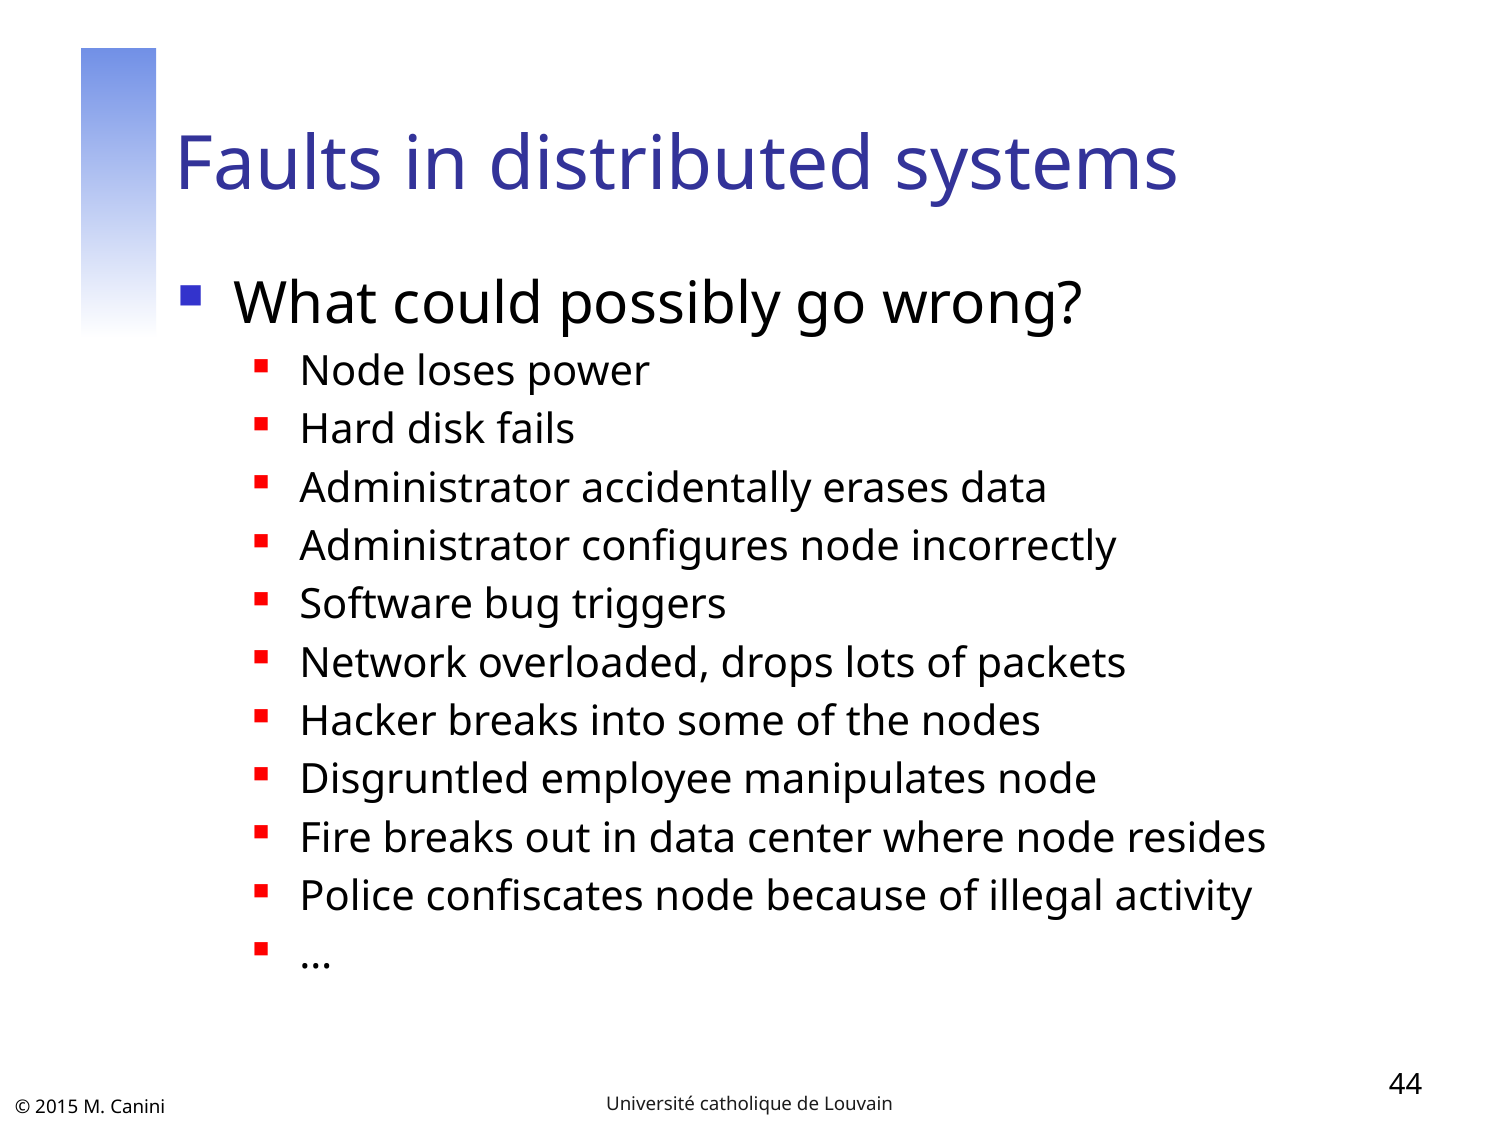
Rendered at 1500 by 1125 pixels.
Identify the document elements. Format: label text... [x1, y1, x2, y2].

list What could possibly go wrong? Node loses power Hard disk fails Administrator accidentally erases data Administrator configures node incorrectly Software bug triggers Network overloaded, drops lots of packets Hacker breaks into some of the nodes Disgruntled employee manipulates node Fire breaks out in data center where node resides Police confiscates node because of illegal activity … [162, 257, 1438, 1076]
footer Université catholique de Louvain [512, 1083, 987, 1125]
title Faults in distributed systems [158, 49, 1438, 213]
slide_number 44 [1124, 1037, 1438, 1113]
